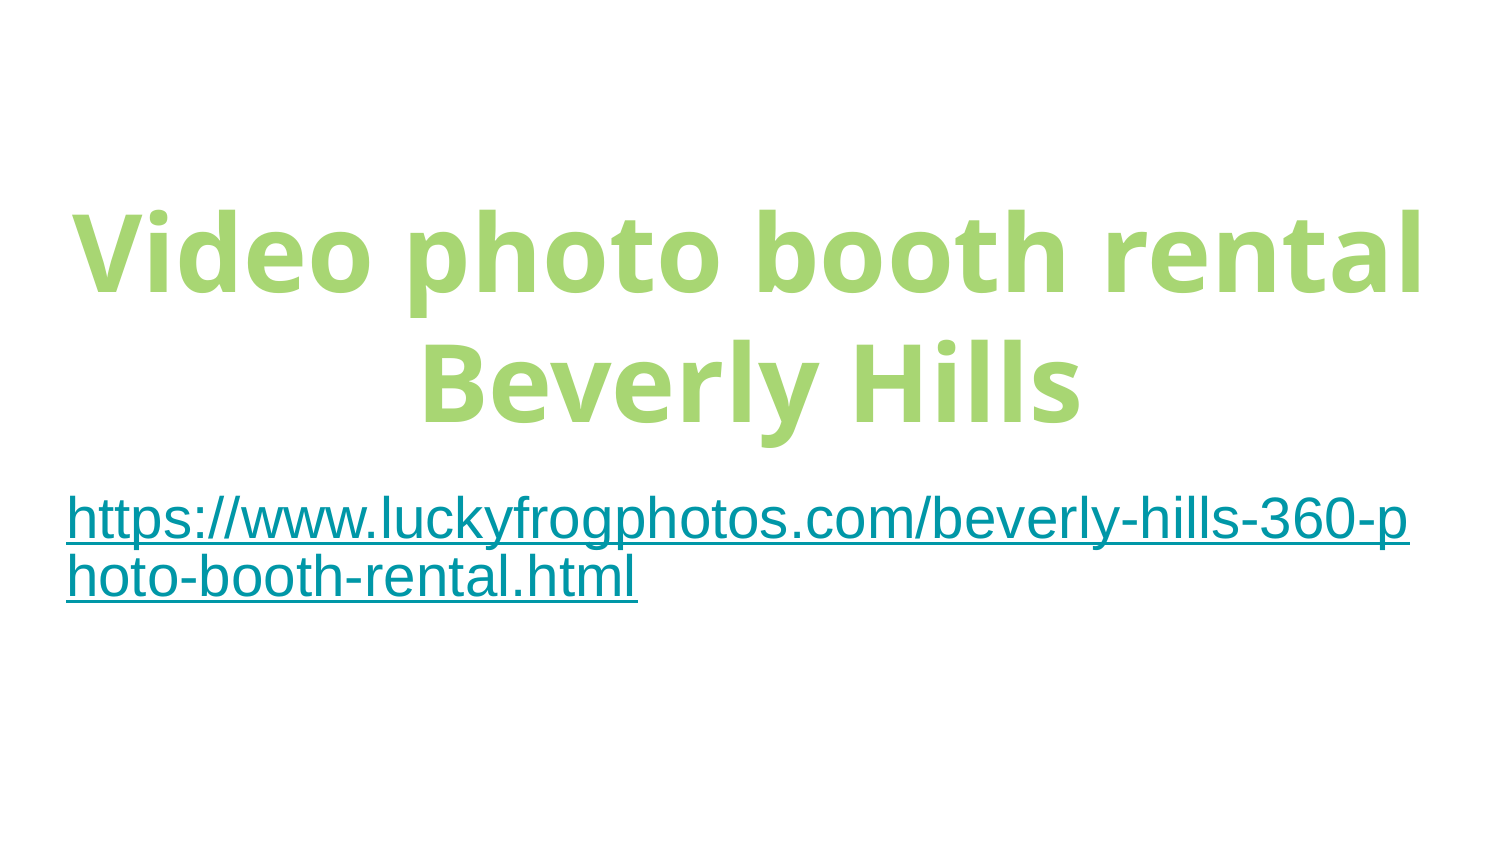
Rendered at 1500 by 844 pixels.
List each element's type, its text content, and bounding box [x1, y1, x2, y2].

title Video photo booth rental Beverly Hills [51, 122, 1449, 459]
subtitle https://www.luckyfrogphotos.com/beverly-hills-360-photo-booth-rental.html [51, 464, 1449, 595]
